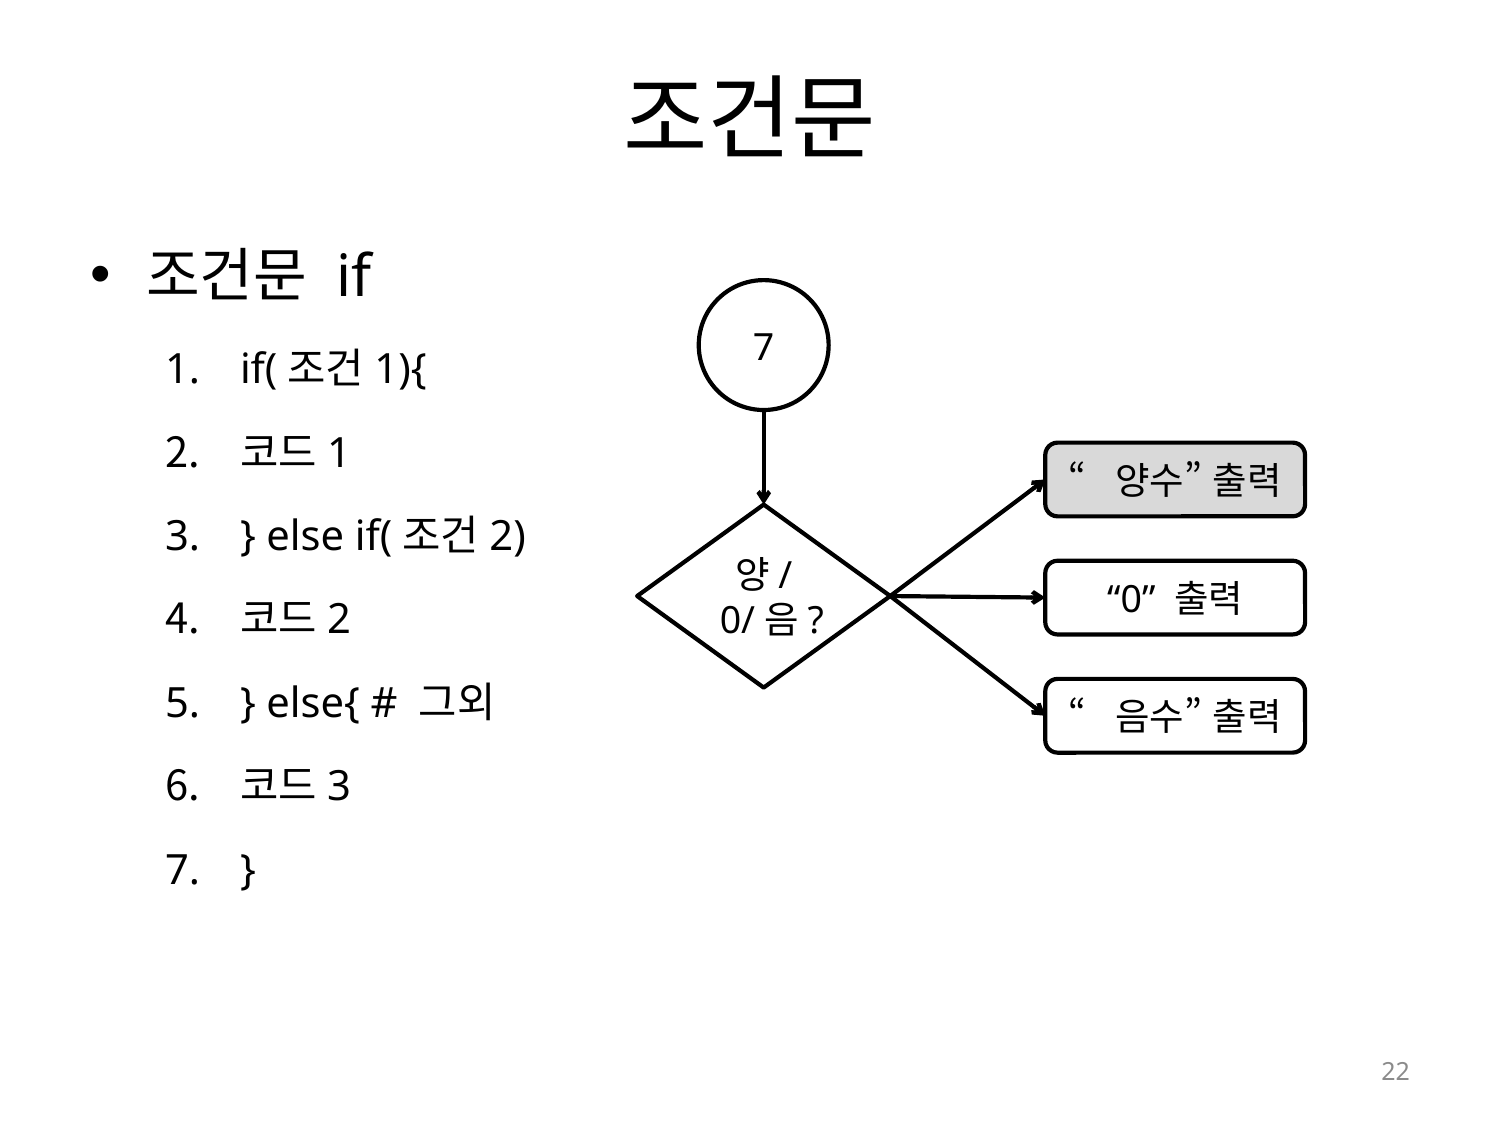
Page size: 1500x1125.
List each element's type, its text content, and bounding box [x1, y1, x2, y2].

text_box 양/0/음? [635, 505, 884, 690]
text_box “0” 출력 [1049, 558, 1308, 637]
title 조건문 [75, 45, 1425, 185]
slide_number 22 [1074, 1042, 1425, 1103]
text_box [889, 595, 1046, 717]
list 조건문 if if(조건1){ 코드1 } else if(조건2) 코드2 } else{ # 그외 코드3 } [75, 196, 1425, 1024]
text_box “양수” 출력 [1043, 440, 1308, 519]
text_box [889, 479, 1046, 595]
text_box 7 [696, 278, 831, 413]
text_box “음수” 출력 [1043, 676, 1308, 755]
